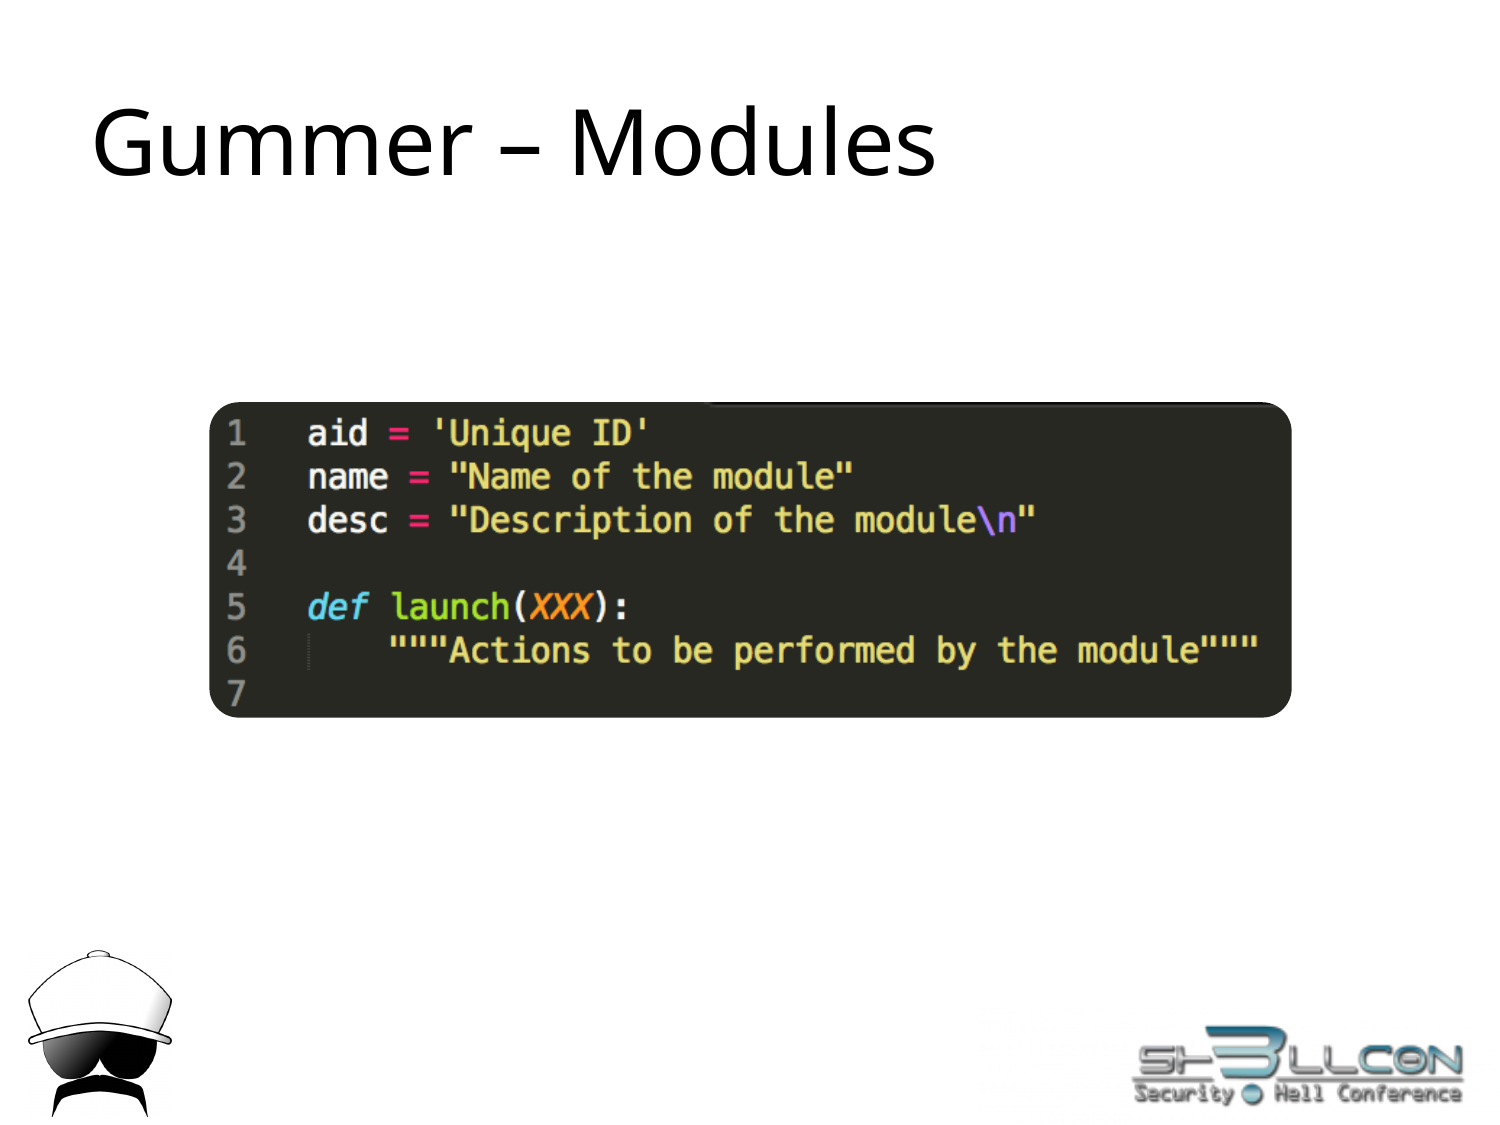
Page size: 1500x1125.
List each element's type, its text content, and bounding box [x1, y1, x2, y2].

picture [209, 401, 1292, 718]
picture [27, 949, 173, 1118]
title Gummer – Modules [75, 45, 1425, 233]
picture [979, 1003, 1500, 1125]
